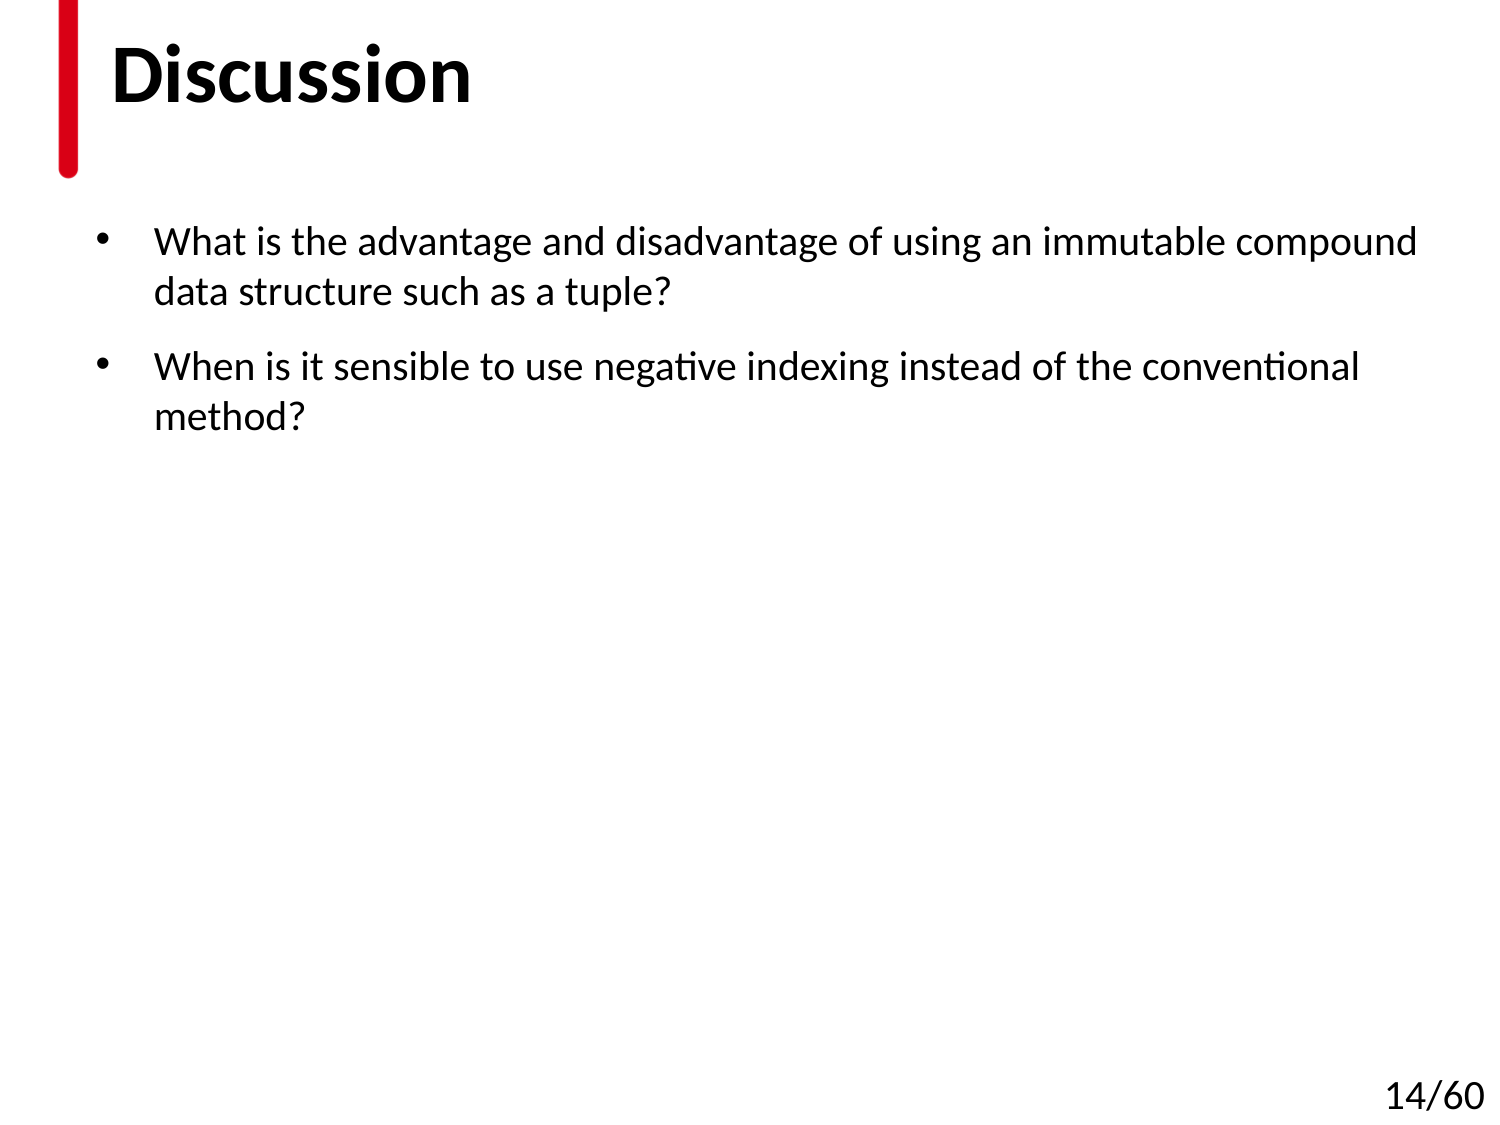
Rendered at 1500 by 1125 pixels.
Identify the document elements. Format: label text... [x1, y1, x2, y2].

picture [57, 0, 81, 200]
list What is the advantage and disadvantage of using an immutable compound data structure such as a tuple? When is it sensible to use negative indexing instead of the conventional method? [80, 206, 1470, 701]
title Discussion [96, 0, 1425, 138]
